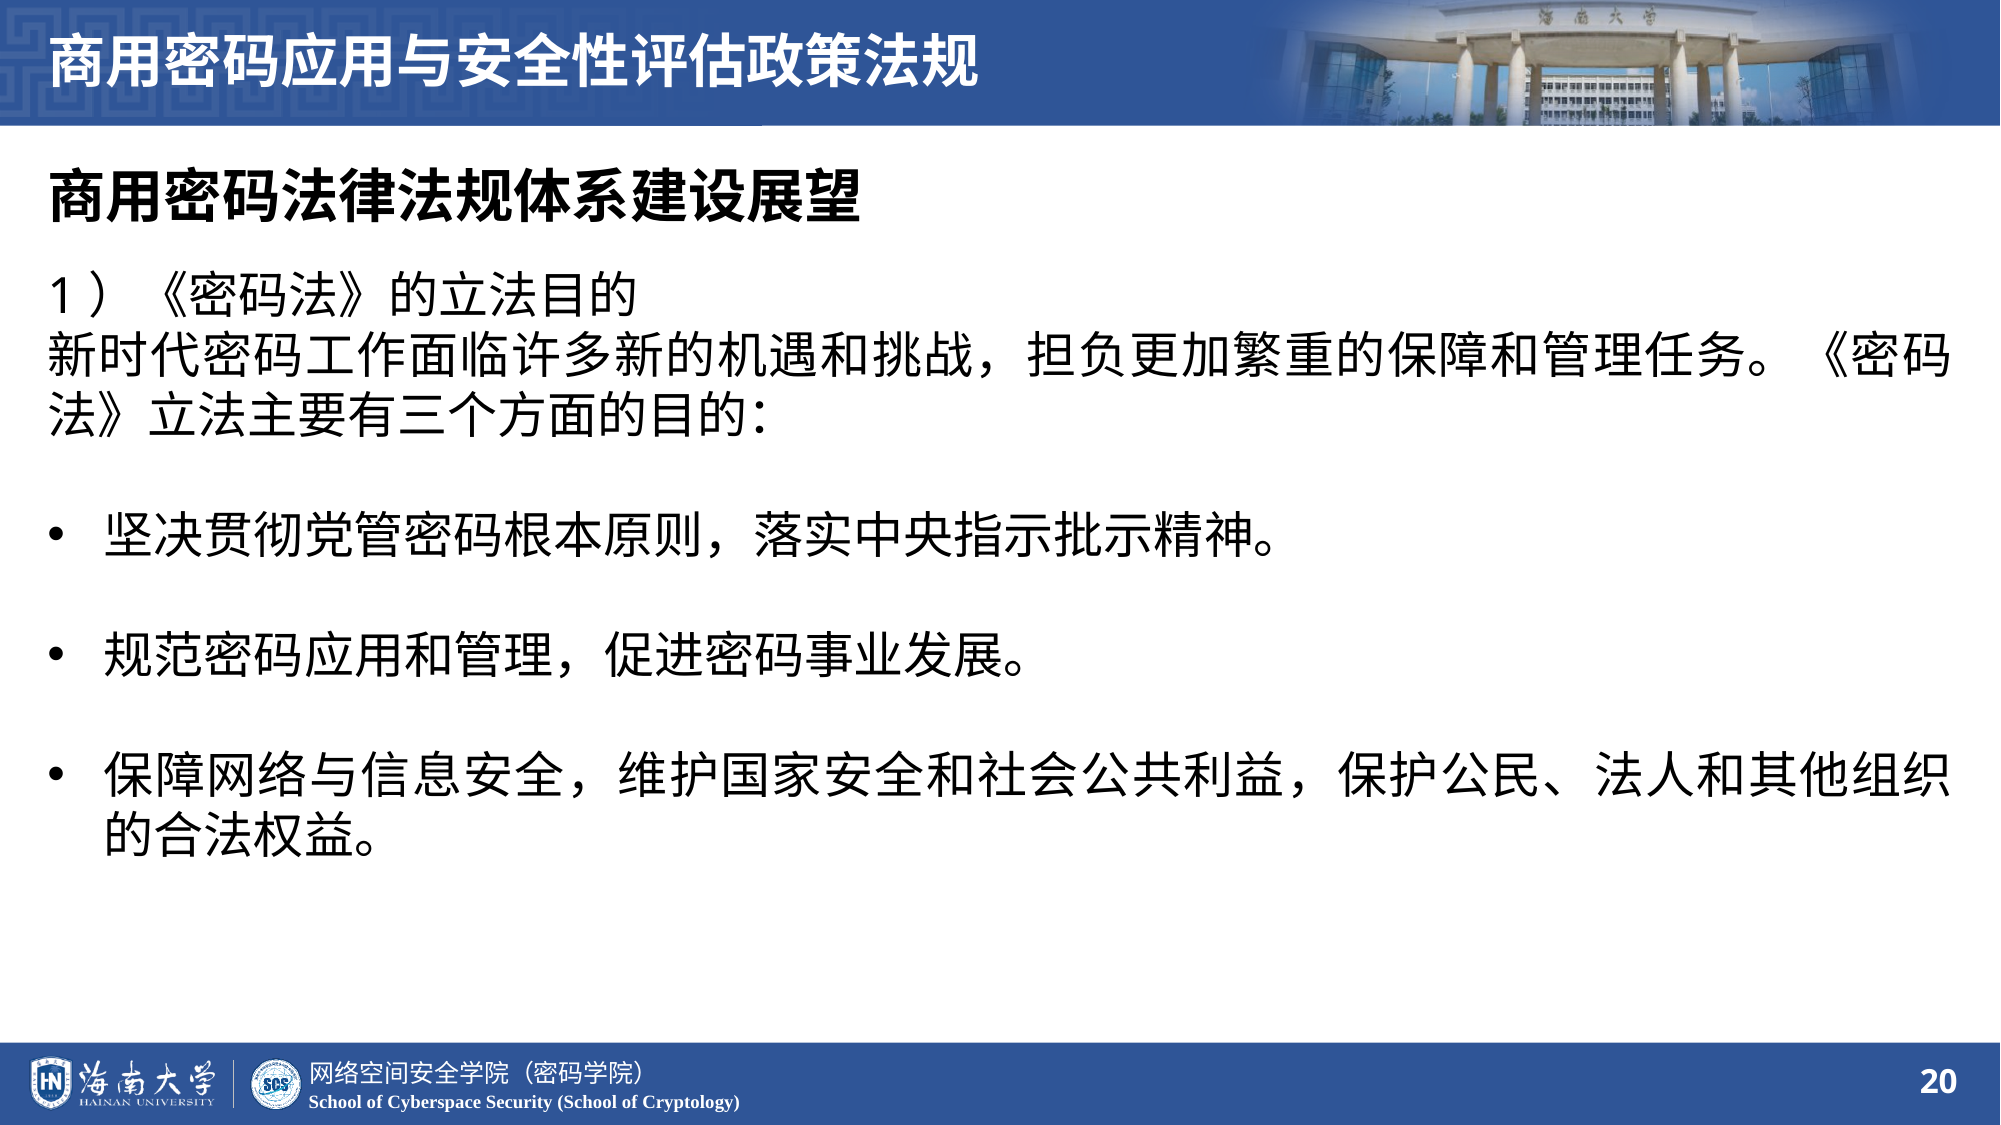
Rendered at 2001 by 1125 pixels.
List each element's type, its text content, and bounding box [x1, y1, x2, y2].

slide_number 20 [1522, 1053, 1973, 1114]
picture [27, 1054, 219, 1113]
list 商用密码法律法规体系建设展望 [32, 151, 1968, 245]
list 商用密码应用与安全性评估政策法规 [32, 17, 1297, 109]
list 1）《密码法》的立法目的 新时代密码工作面临许多新的机遇和挑战，担负更加繁重的保障和管理任务。《密码法》立法主要有三个方面的目的： 坚决贯彻党管密码根本原则，落实中央指示批示精神。 规范密码应用和管理，促进密码事业发展。 保障网络与信息安全，维护国家安全和社会公共利益，保护公民、法人和其他组织的合法权益。 [32, 255, 1968, 997]
picture [245, 1053, 306, 1114]
picture [1190, 0, 2000, 126]
